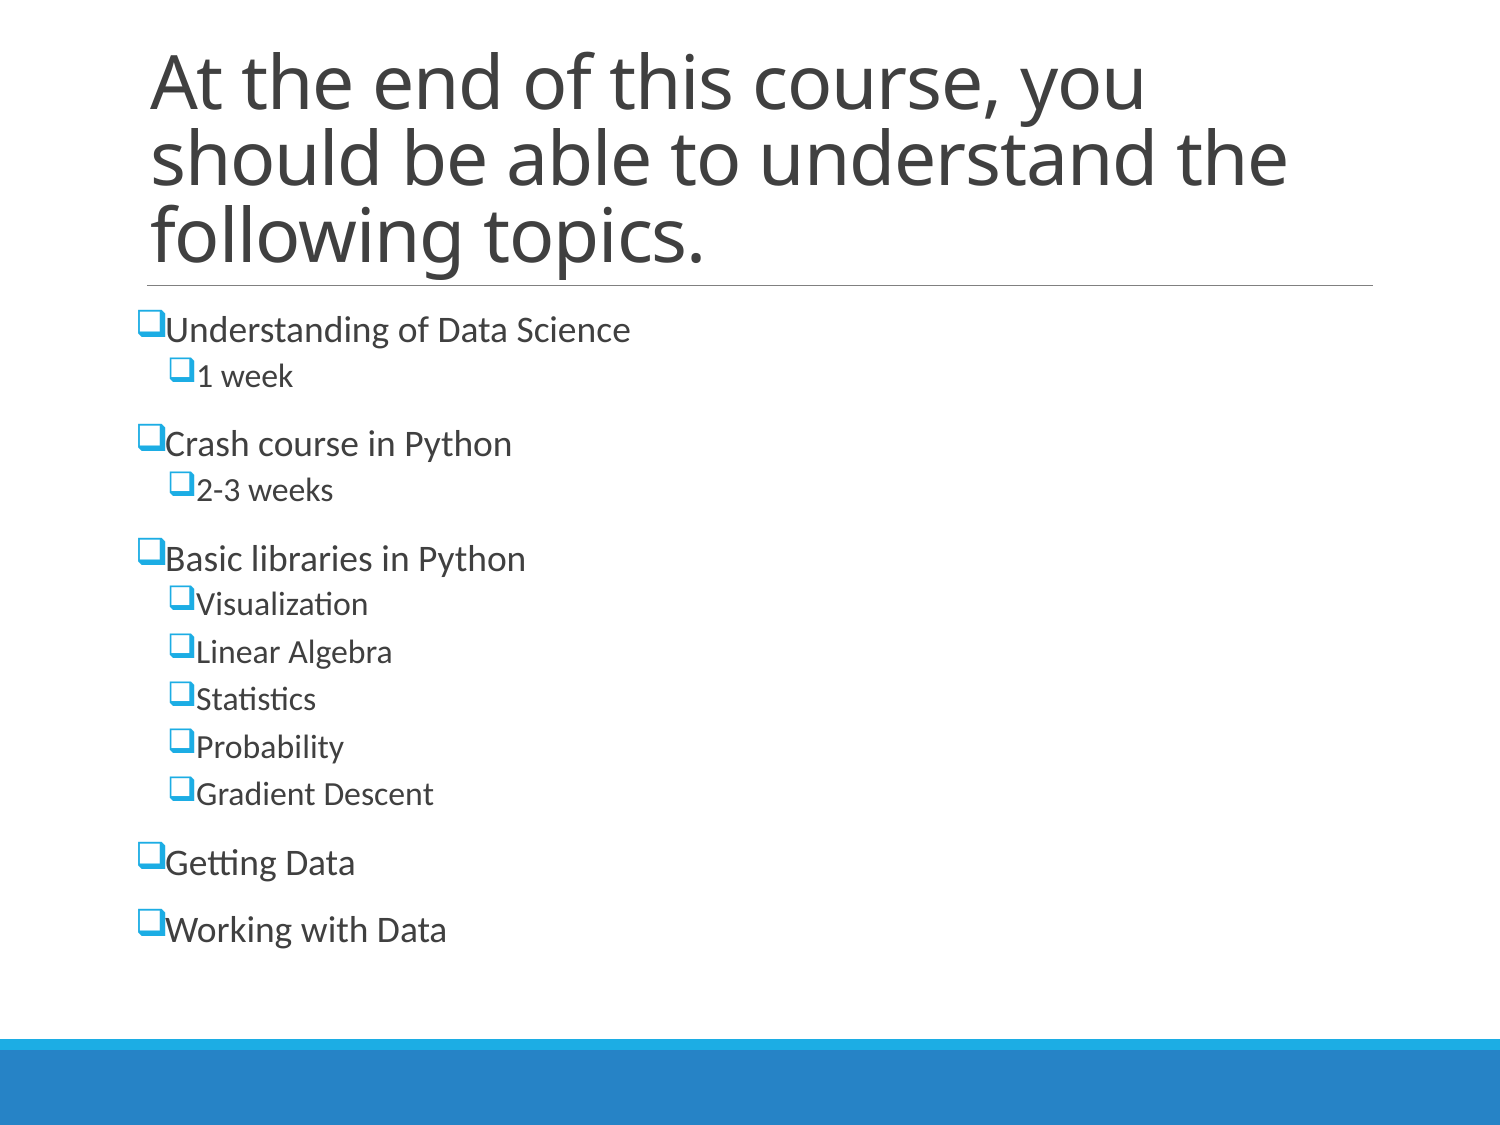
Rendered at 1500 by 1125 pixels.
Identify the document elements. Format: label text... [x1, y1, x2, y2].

list Understanding of Data Science 1 week Crash course in Python 2-3 weeks Basic libraries in Python Visualization Linear Algebra Statistics Probability Gradient Descent Getting Data Working with Data [135, 302, 1373, 963]
title At the end of this course, you should be able to understand the following topics. [135, 47, 1373, 285]
